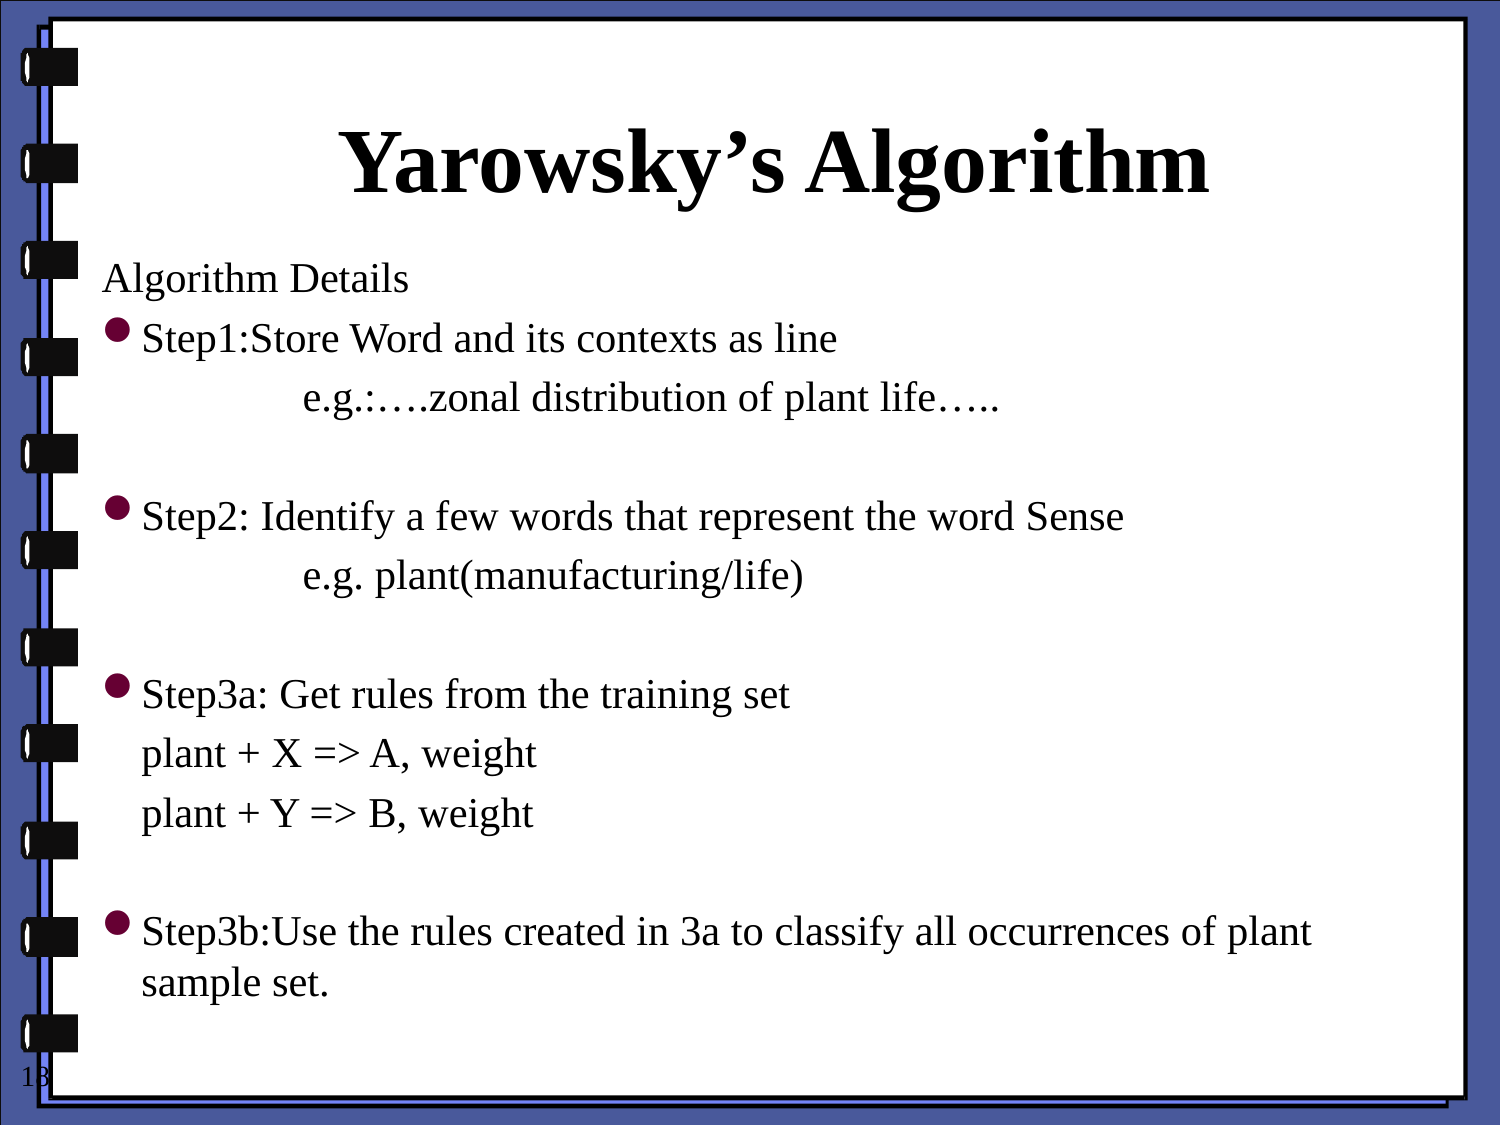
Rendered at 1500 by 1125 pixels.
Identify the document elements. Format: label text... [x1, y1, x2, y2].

slide_number [1418, 1051, 1479, 1112]
title Yarowsky’s Algorithm [137, 62, 1413, 242]
list Algorithm Details Step1:Store Word and its contexts as line e.g.:….zonal distribution of plant life….. Step2: Identify a few words that represent the word Sense e.g. plant(manufacturing/life) Step3a: Get rules from the training set plant + X => A, weight plant + Y => B, weight Step3b:Use the rules created in 3a to classify all occurrences of plant sample set. [74, 242, 1426, 1026]
